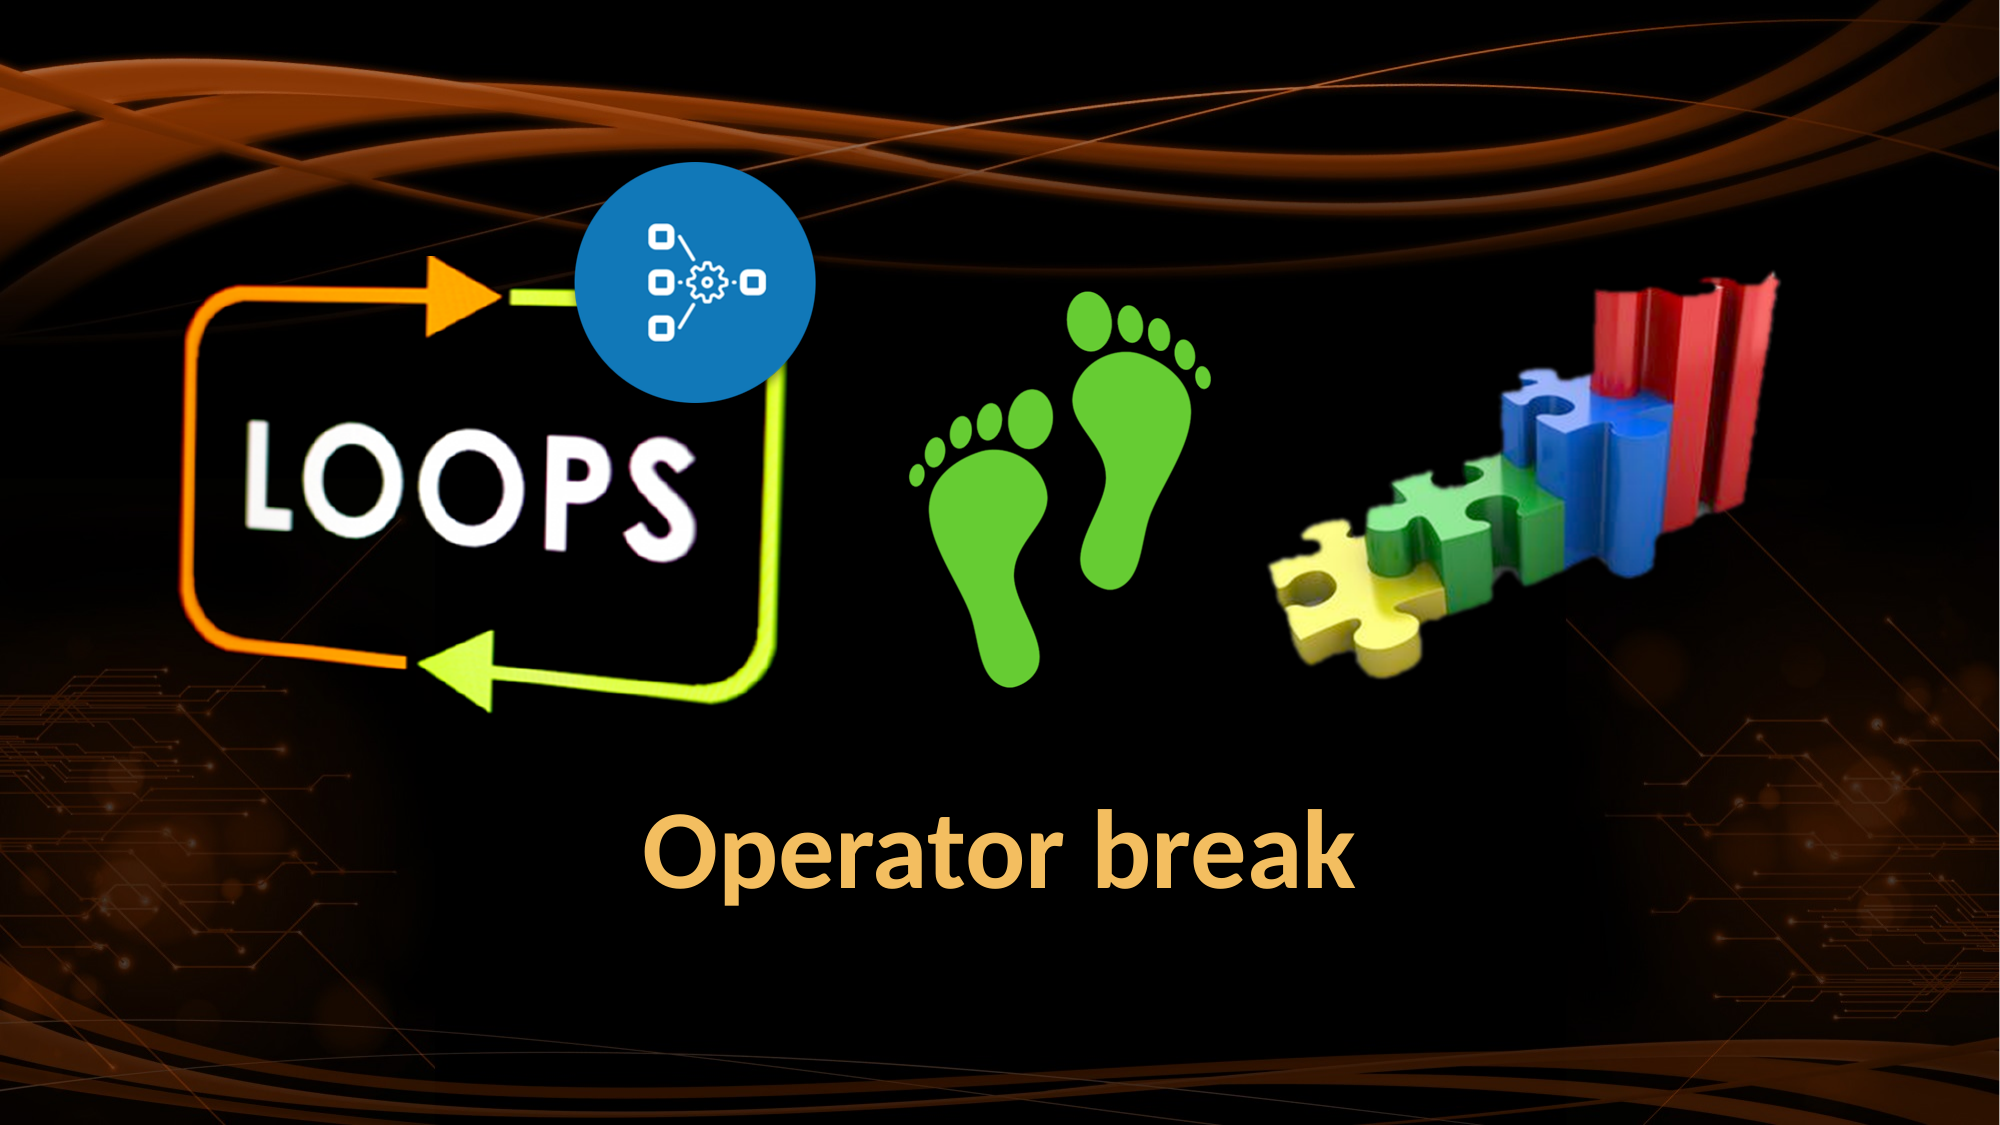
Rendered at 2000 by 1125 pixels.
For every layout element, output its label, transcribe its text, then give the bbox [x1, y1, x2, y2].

picture [0, 0, 2000, 1125]
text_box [174, 162, 819, 719]
title Operator break [149, 784, 1850, 919]
